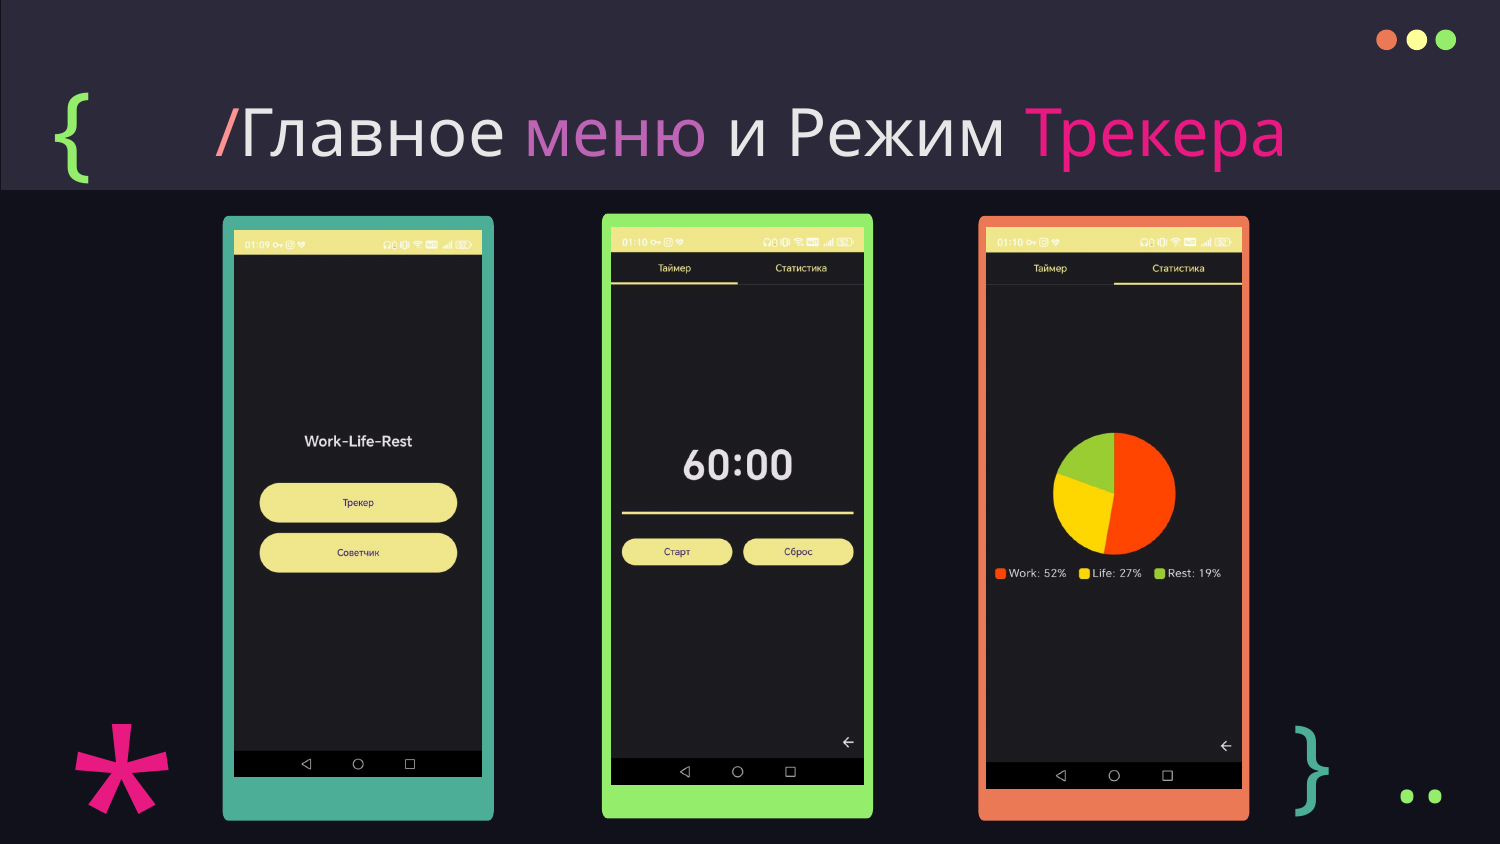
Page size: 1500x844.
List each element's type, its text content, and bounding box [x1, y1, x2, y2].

text_box [1, 0, 1500, 190]
text_box * [52, 661, 138, 792]
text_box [1376, 29, 1457, 51]
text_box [222, 215, 494, 821]
picture [611, 227, 864, 785]
text_box .. [1304, 716, 1465, 806]
text_box [978, 215, 1250, 821]
picture [234, 230, 483, 778]
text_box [601, 213, 874, 819]
title /Главное меню и Режим Трекера [153, 74, 1350, 169]
picture [986, 227, 1242, 790]
text_box } [1277, 681, 1363, 806]
text_box { [37, 48, 153, 192]
